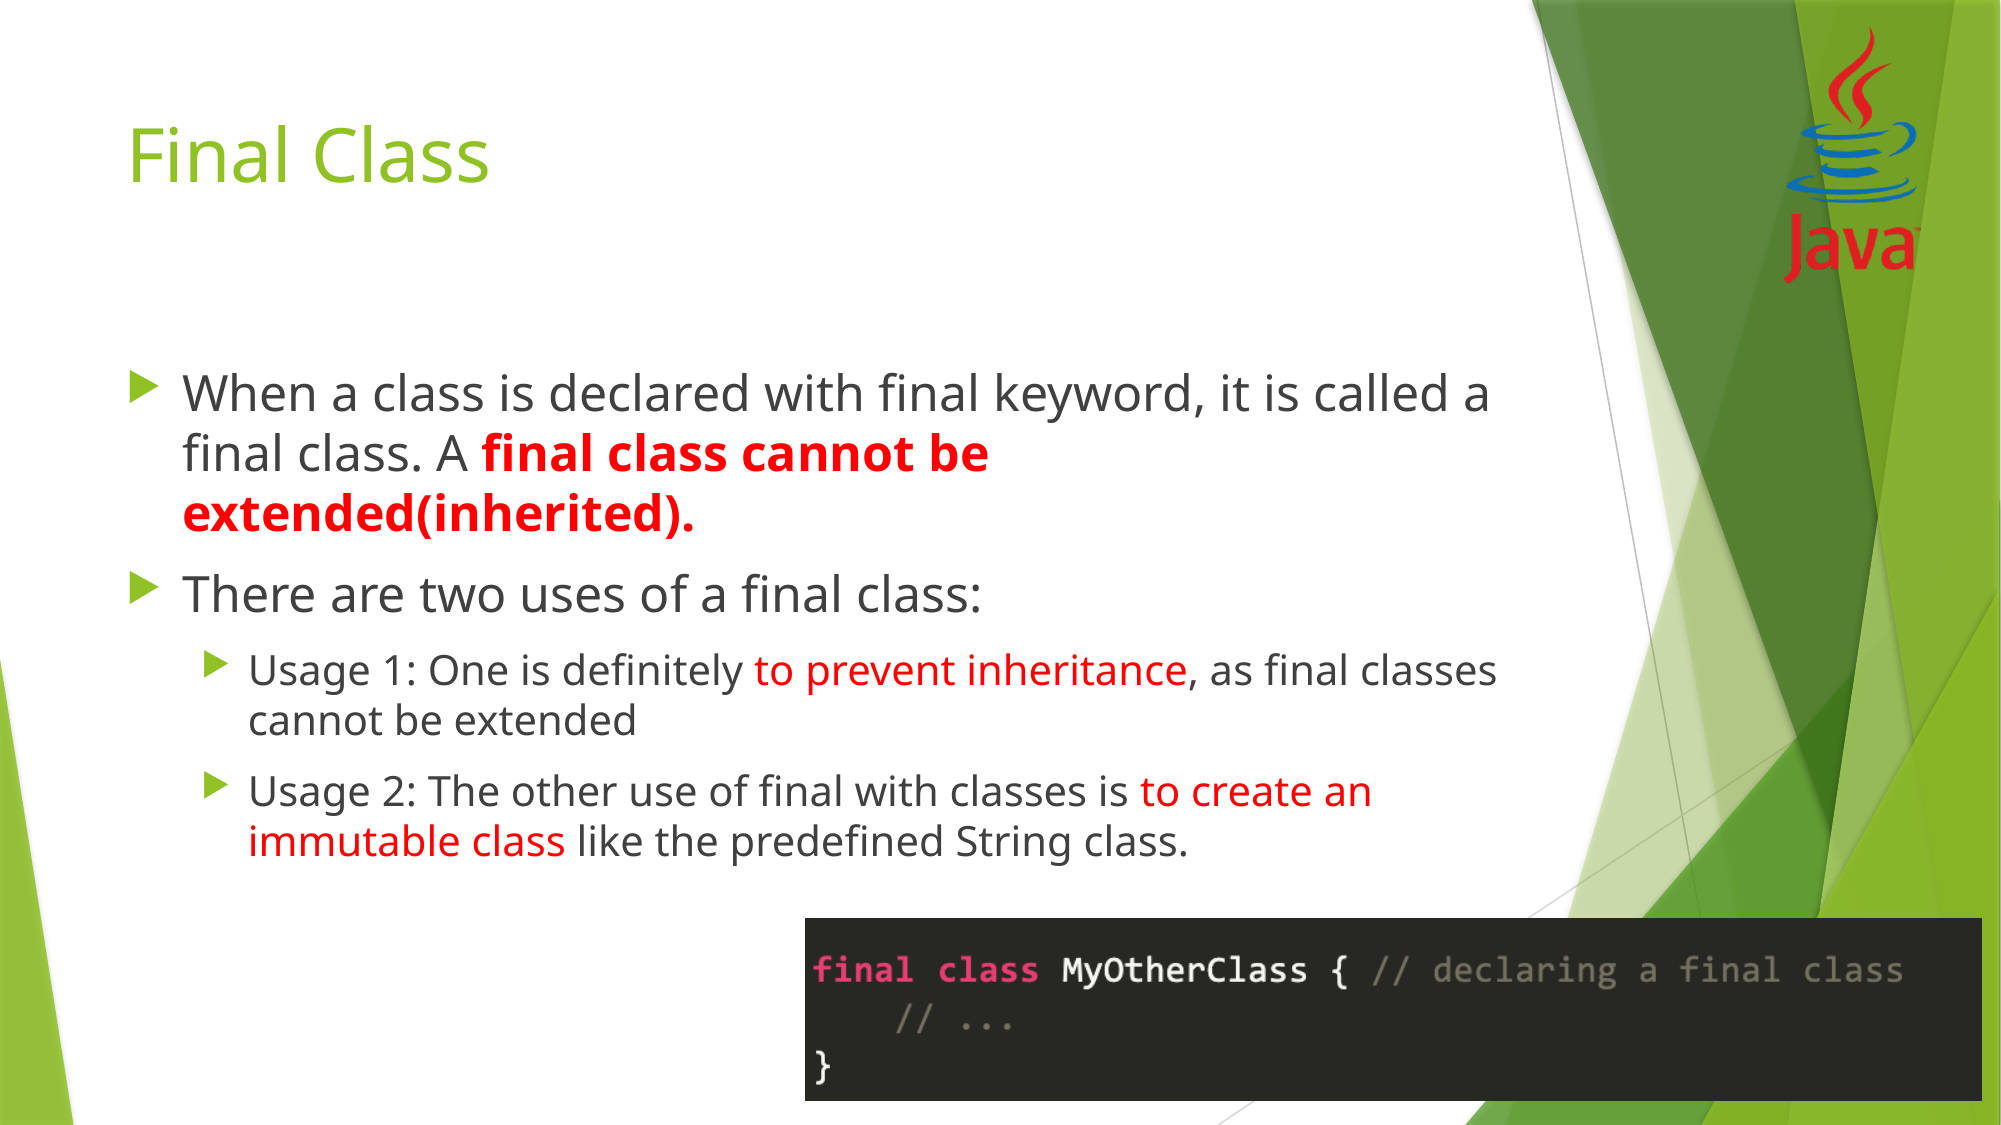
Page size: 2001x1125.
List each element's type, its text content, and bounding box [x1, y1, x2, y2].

title Final Class [111, 99, 1522, 317]
list When a class is declared with final keyword, it is called a final class. A final class cannot be extended(inherited). There are two uses of a final class: Usage 1: One is definitely to prevent inheritance, as final classes cannot be extended Usage 2: The other use of final with classes is to create an immutable class like the predefined String class. [111, 354, 1522, 992]
picture [1701, 4, 2001, 306]
picture [804, 918, 1982, 1102]
